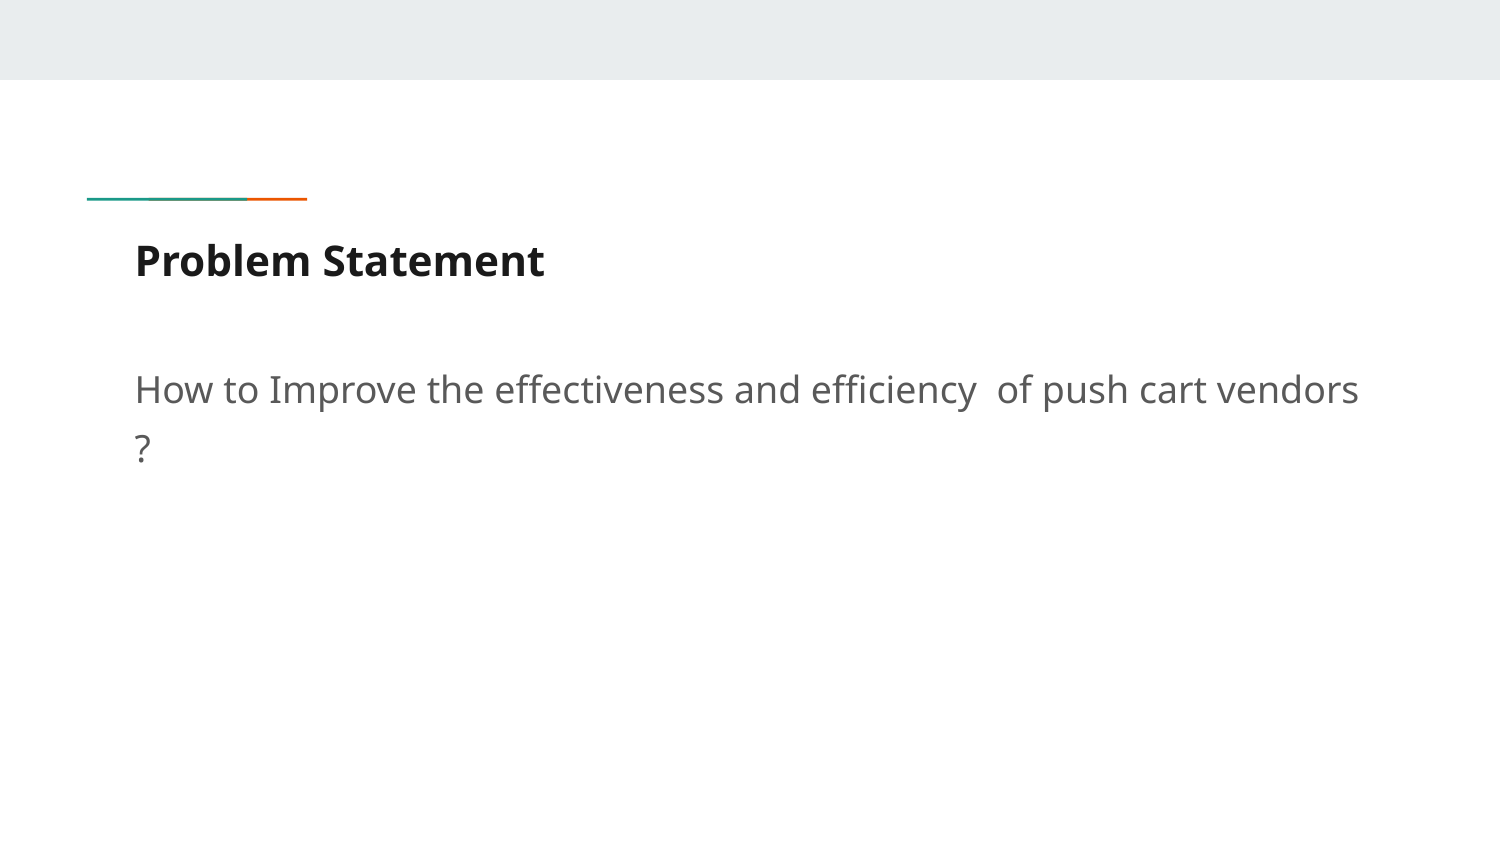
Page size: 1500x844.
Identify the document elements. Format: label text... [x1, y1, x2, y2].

title Problem Statement [119, 216, 1381, 305]
list How to Improve the effectiveness and efficiency of push cart vendors ? [119, 341, 1381, 712]
